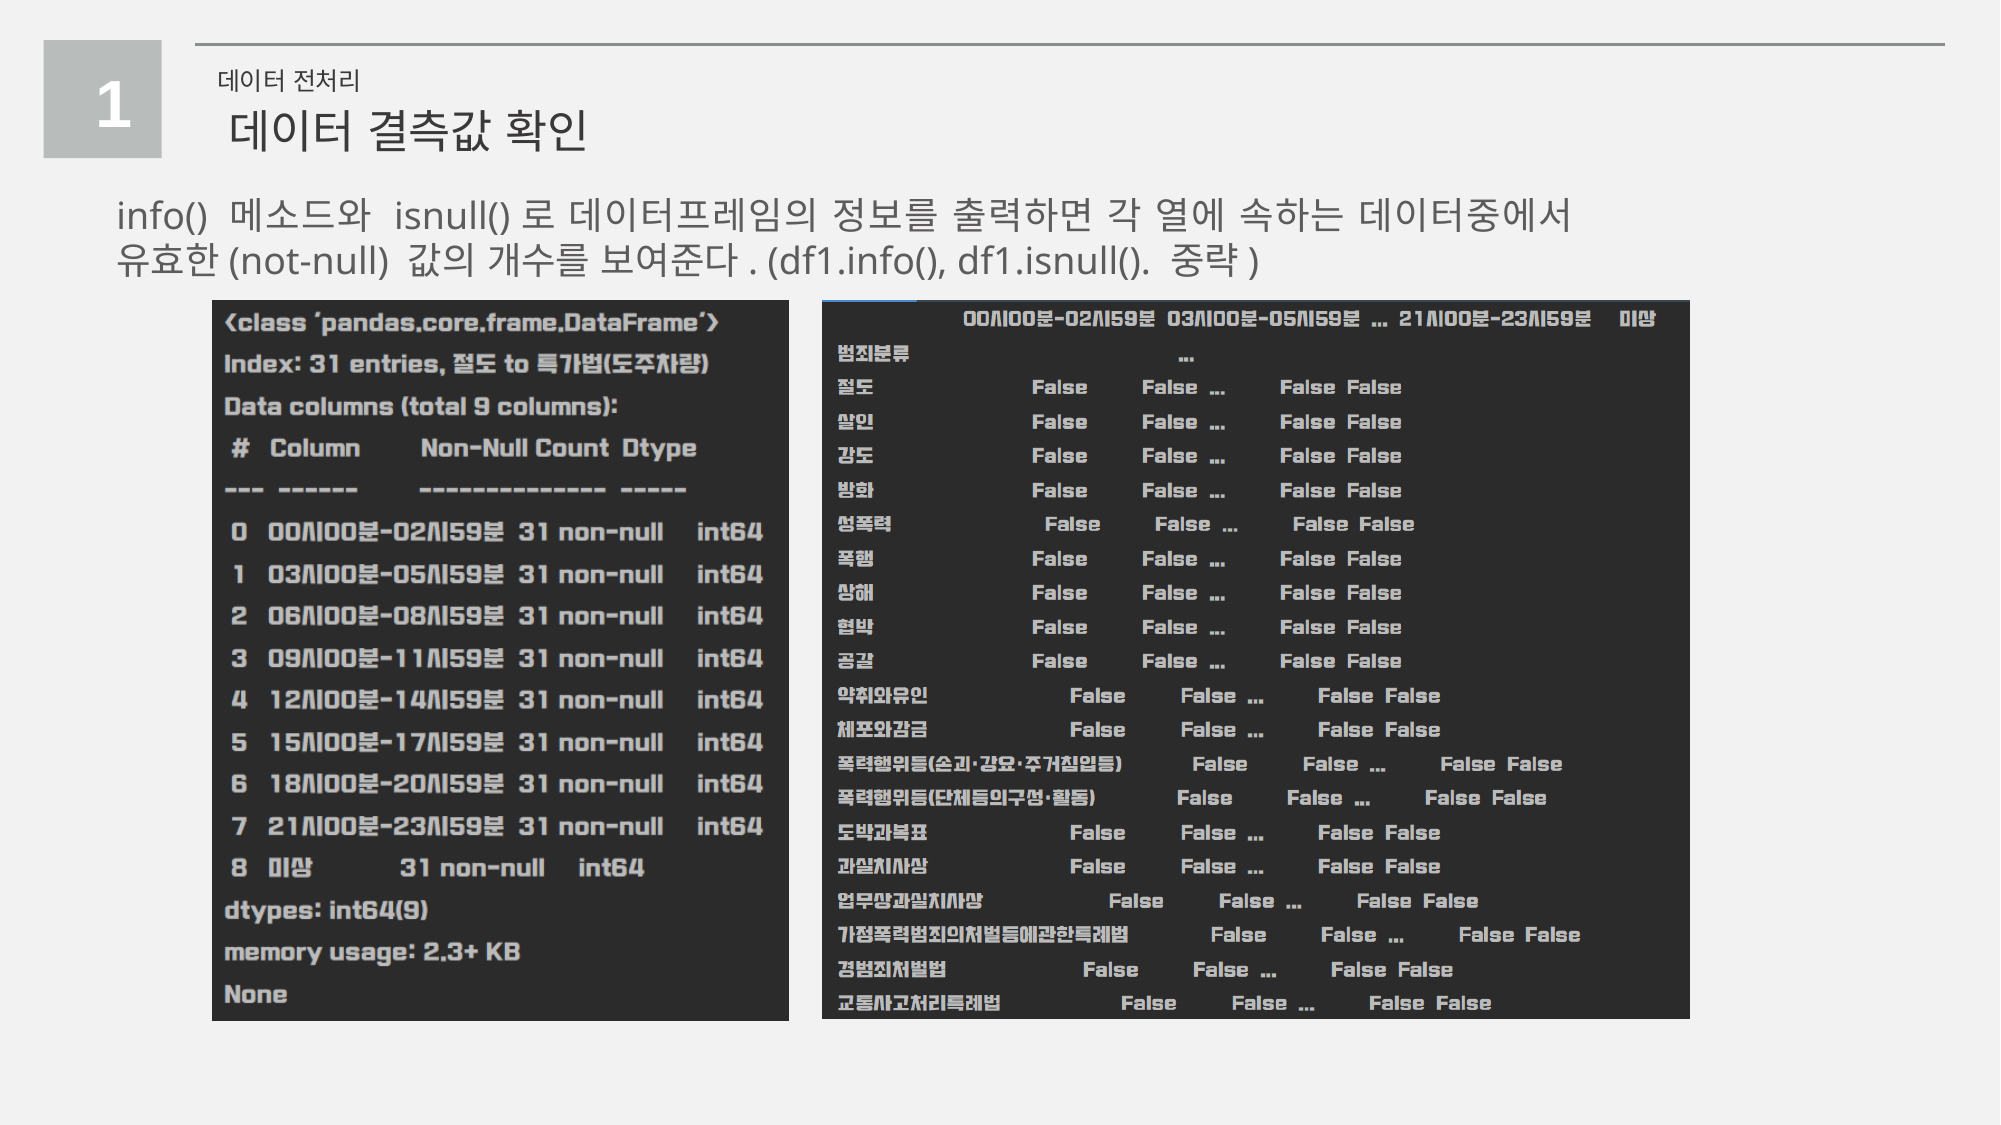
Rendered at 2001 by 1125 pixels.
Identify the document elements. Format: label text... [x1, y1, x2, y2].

text_box info() 메소드와 isnull()로 데이터프레임의 정보를 출력하면 각 열에 속하는 데이터중에서 유효한(not-null) 값의 개수를 보여준다. (df1.info(), df1.isnull(). 중략) [101, 184, 1589, 290]
picture [822, 300, 2000, 1125]
picture [212, 300, 789, 1021]
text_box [43, 40, 624, 167]
